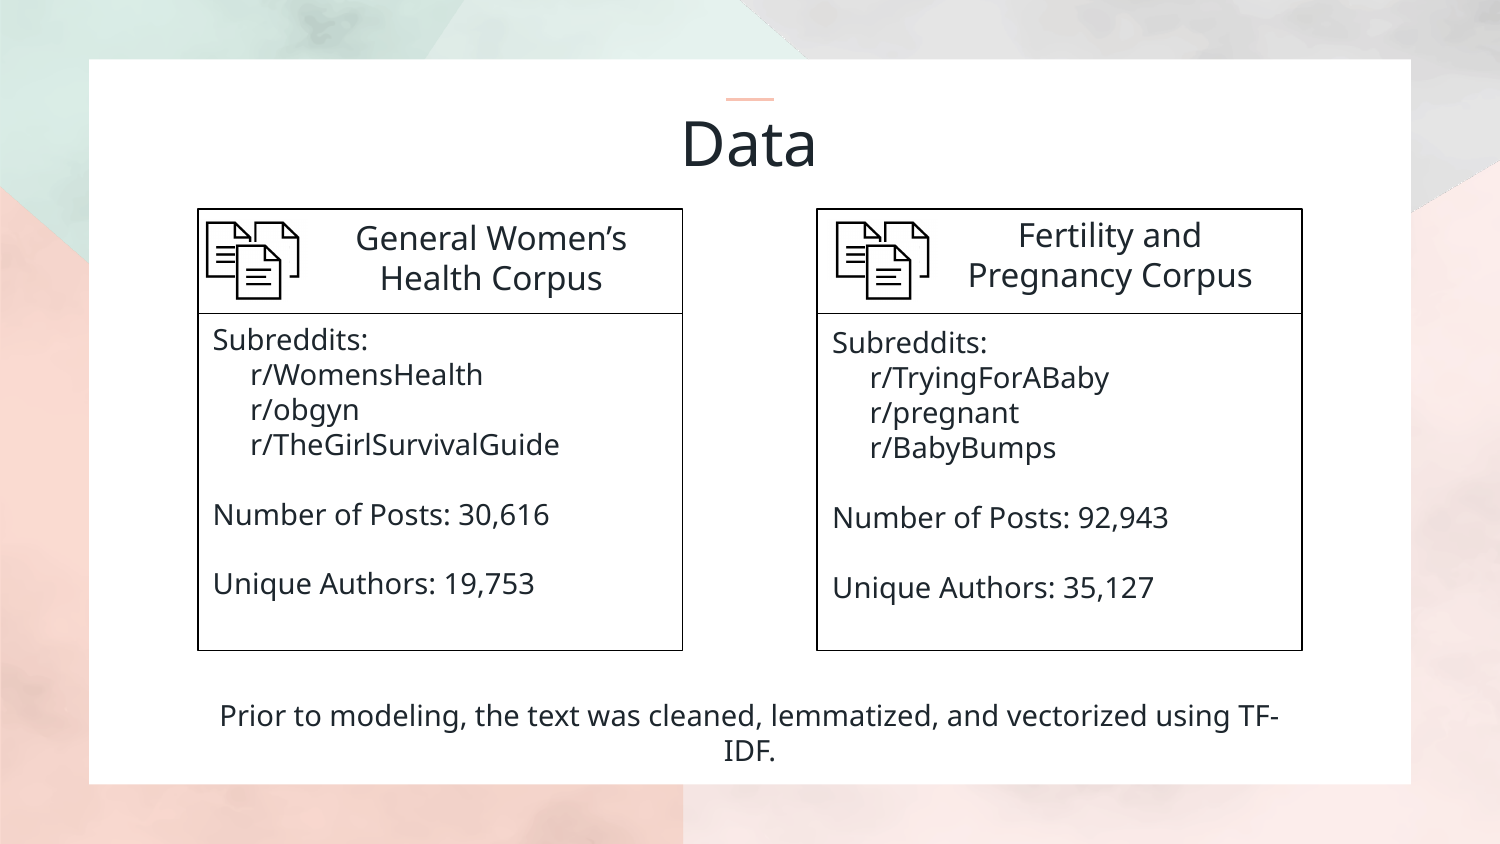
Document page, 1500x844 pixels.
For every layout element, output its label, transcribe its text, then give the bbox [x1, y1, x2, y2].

text_box Subreddits: r/TryingForABaby r/pregnant r/BabyBumps Number of Posts: 92,943 Unique Authors: 35,127 [817, 317, 1302, 647]
text_box Subreddits: r/WomensHealth r/obgyn r/TheGirlSurvivalGuide Number of Posts: 30,616 Unique Authors: 19,753 [197, 313, 683, 609]
text_box [197, 609, 683, 651]
text_box General Women’s Health Corpus [313, 234, 683, 280]
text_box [197, 219, 308, 302]
text_box Prior to modeling, the text was cleaned, lemmatized, and vectorized using TF-IDF. [197, 690, 1302, 775]
text_box [817, 647, 1302, 651]
text_box [197, 209, 683, 234]
picture [0, 0, 1500, 844]
title Data [323, 88, 1177, 176]
text_box [817, 209, 1302, 313]
text_box [197, 280, 683, 313]
text_box [817, 313, 1302, 317]
text_box Fertility and Pregnancy Corpus [926, 206, 1294, 302]
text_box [827, 219, 938, 302]
